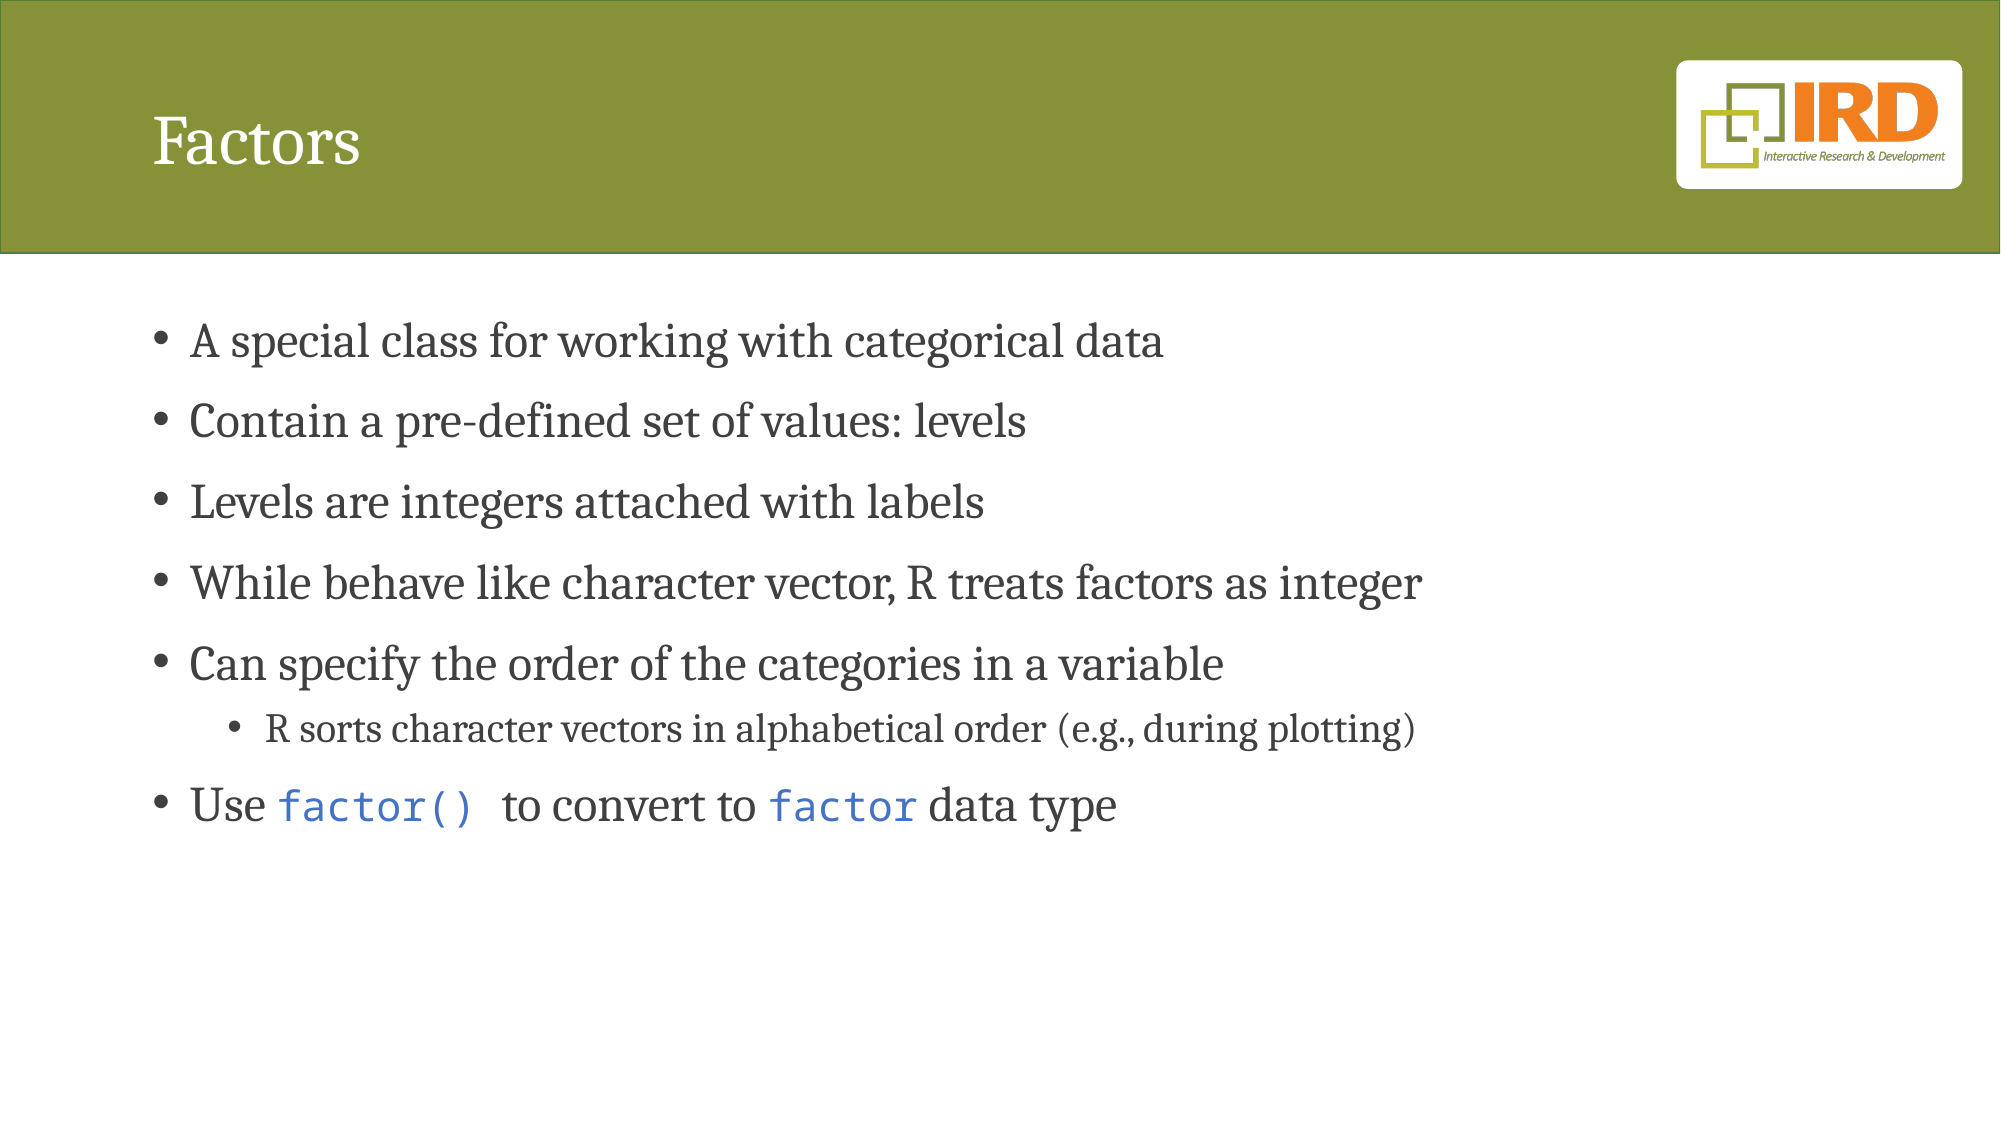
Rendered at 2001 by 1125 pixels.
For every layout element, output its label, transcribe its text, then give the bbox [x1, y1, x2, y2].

picture [1698, 82, 1948, 169]
title Factors [137, 59, 1639, 224]
list A special class for working with categorical data Contain a pre-defined set of values: levels Levels are integers attached with labels While behave like character vector, R treats factors as integer Can specify the order of the categories in a variable R sorts character vectors in alphabetical order (e.g., during plotting) Use factor() to convert to factor data type [137, 299, 1863, 1014]
